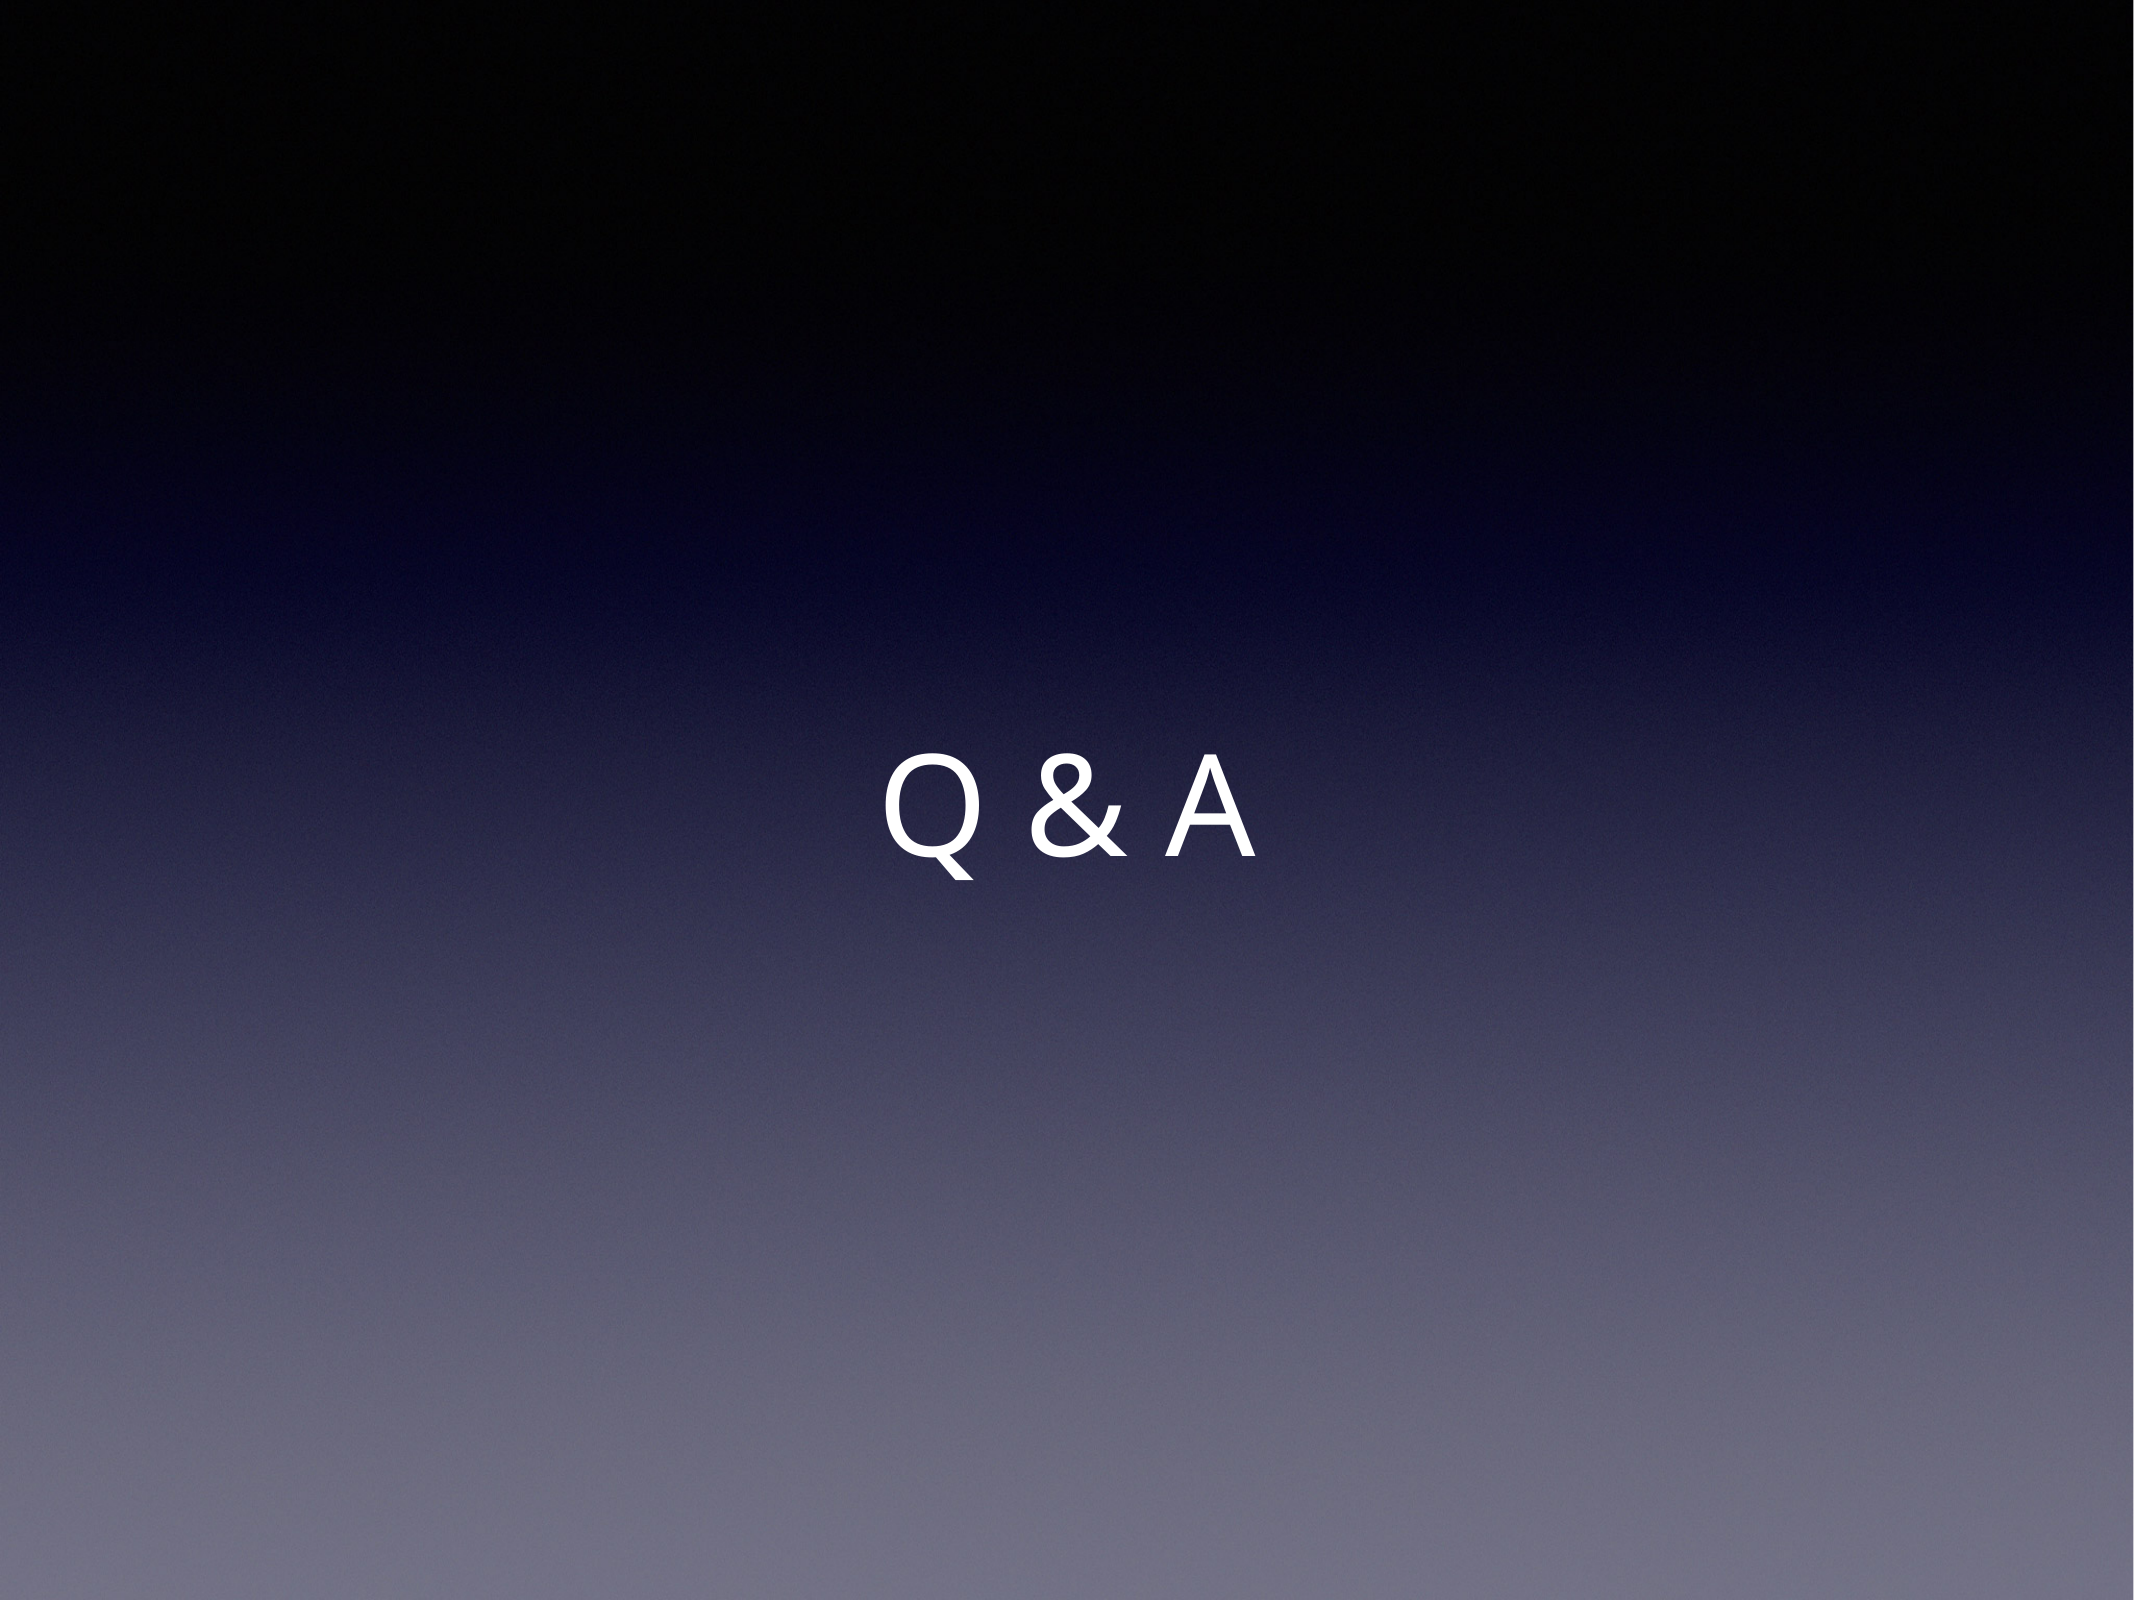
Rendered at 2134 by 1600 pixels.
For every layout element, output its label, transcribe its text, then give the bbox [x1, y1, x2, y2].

picture [0, 0, 2134, 1600]
title Q & A [155, 625, 1978, 975]
